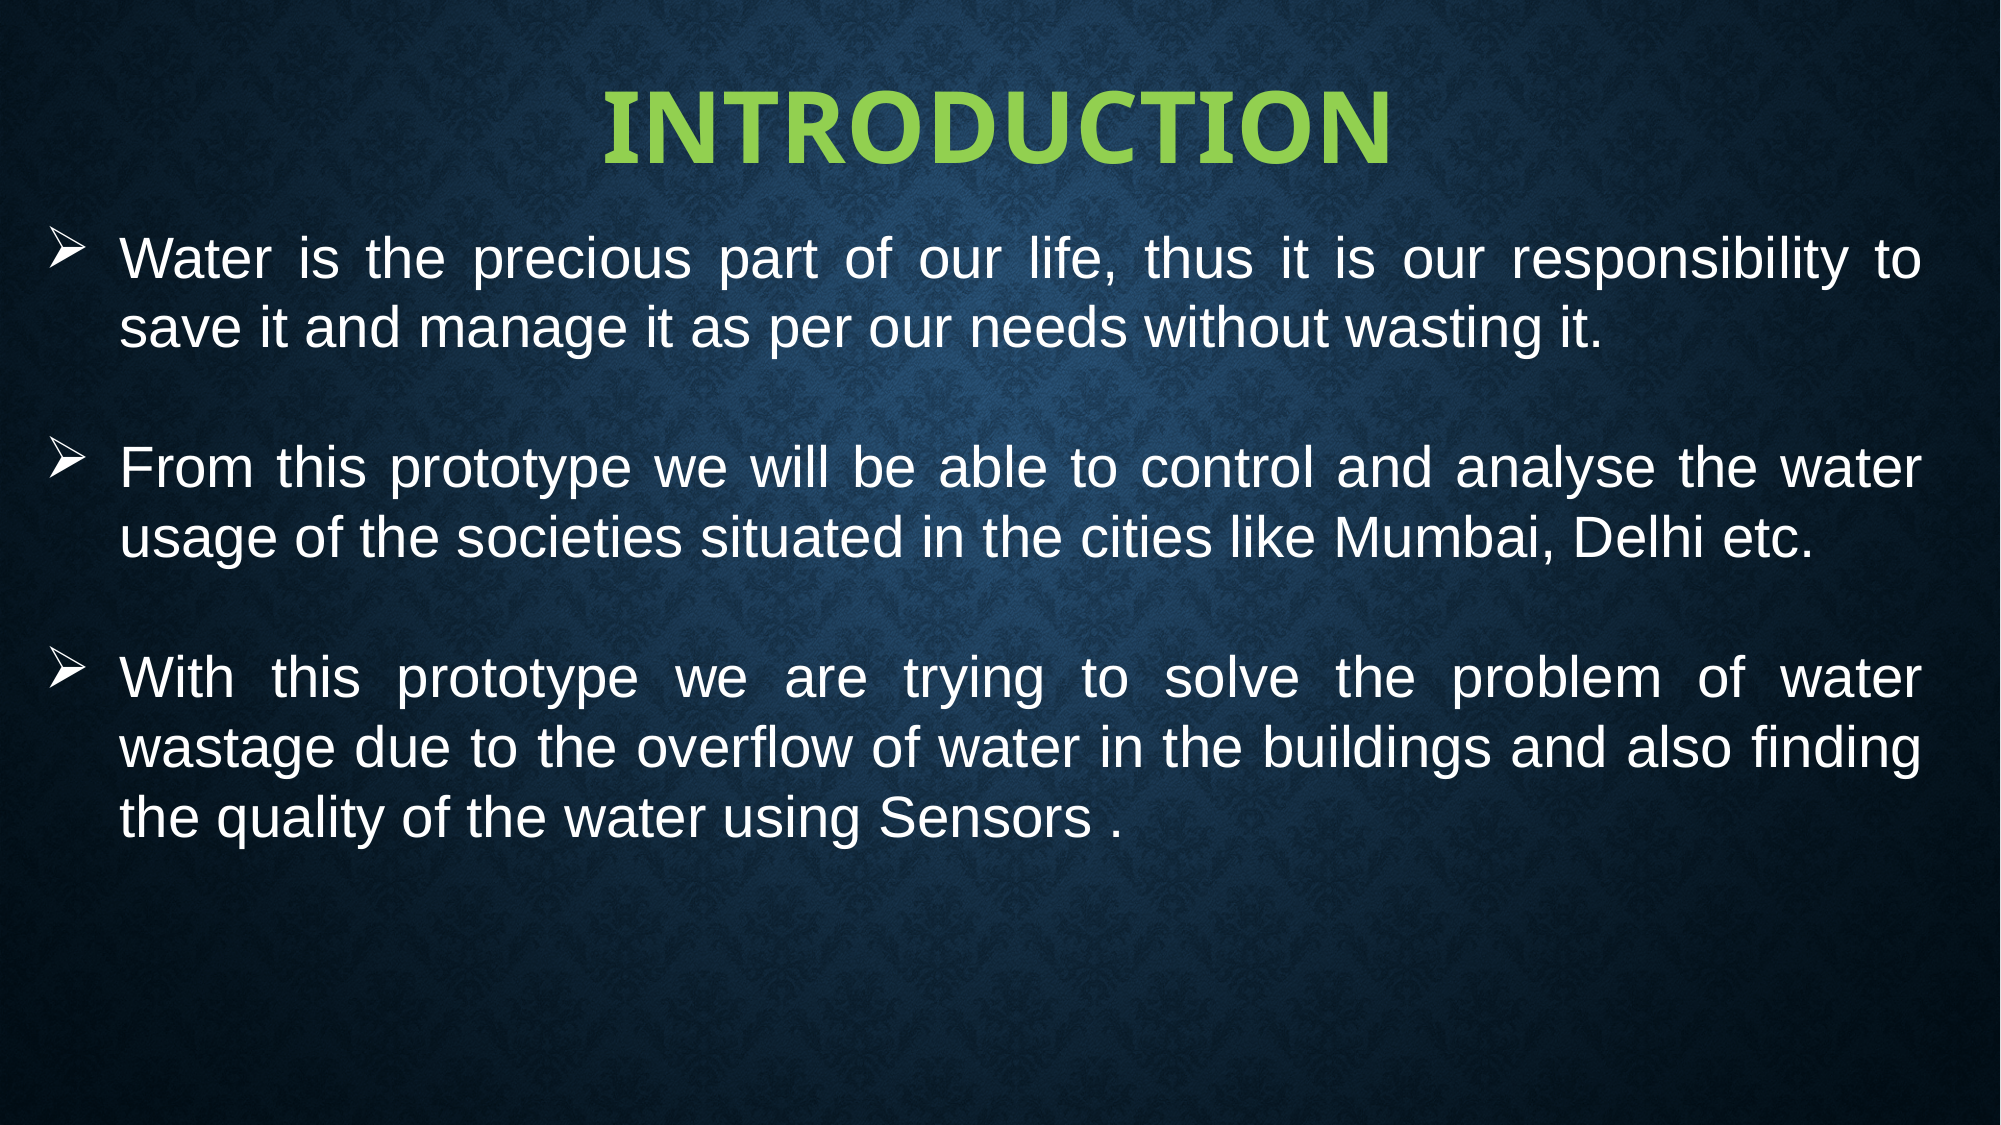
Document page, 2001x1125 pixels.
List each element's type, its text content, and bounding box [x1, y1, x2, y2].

title introduction [29, 50, 1971, 193]
text_box Water is the precious part of our life, thus it is our responsibility to save it and manage it as per our needs without wasting it. From this prototype we will be able to control and analyse the water usage of the societies situated in the cities like Mumbai, Delhi etc. With this prototype we are trying to solve the problem of water wastage due to the overflow of water in the buildings and also finding the quality of the water using Sensors . [29, 212, 1941, 1017]
